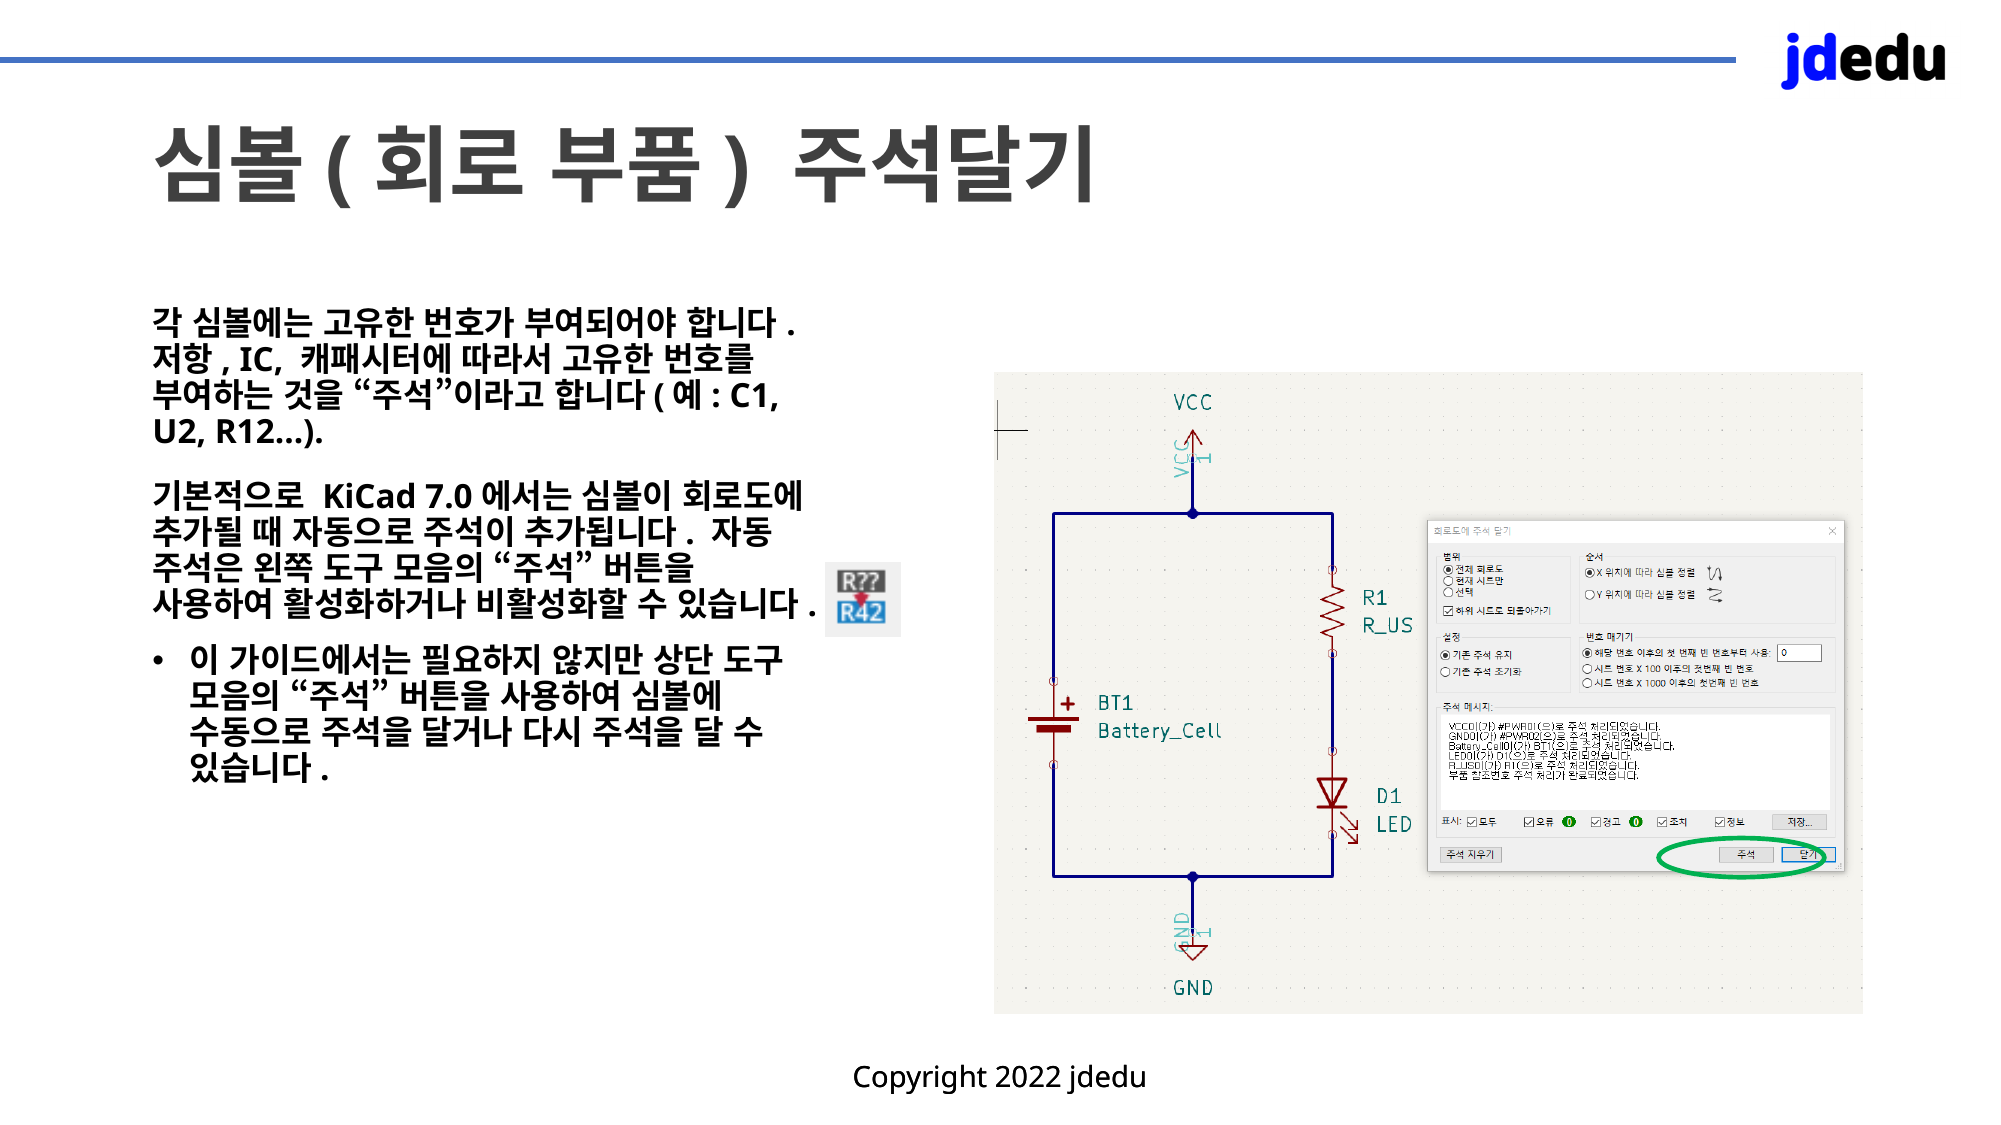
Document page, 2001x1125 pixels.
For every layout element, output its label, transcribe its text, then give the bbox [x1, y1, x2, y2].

picture [1764, 21, 1961, 99]
title 심볼(회로 부품) 주석달기 [137, 59, 1863, 278]
picture [824, 562, 901, 637]
list 각 심볼에는 고유한 번호가 부여되어야 합니다. 저항, IC, 캐패시터에 따라서 고유한 번호를 부여하는 것을 “주석”이라고 합니다(예: C1, U2, R12…). 기본적으로 KiCad 7.0에서는 심볼이 회로도에 추가될 때 자동으로 주석이 추가됩니다. 자동 주석은 왼쪽 도구 모음의 “주석” 버튼을 사용하여 활성화하거나 비활성화할 수 있습니다. 이 가이드에서는 필요하지 않지만 상단 도구 모음의 “주석” 버튼을 사용하여 심볼에 수동으로 주석을 달거나 다시 주석을 달 수 있습니다. [137, 299, 825, 1014]
picture [994, 372, 1863, 1014]
